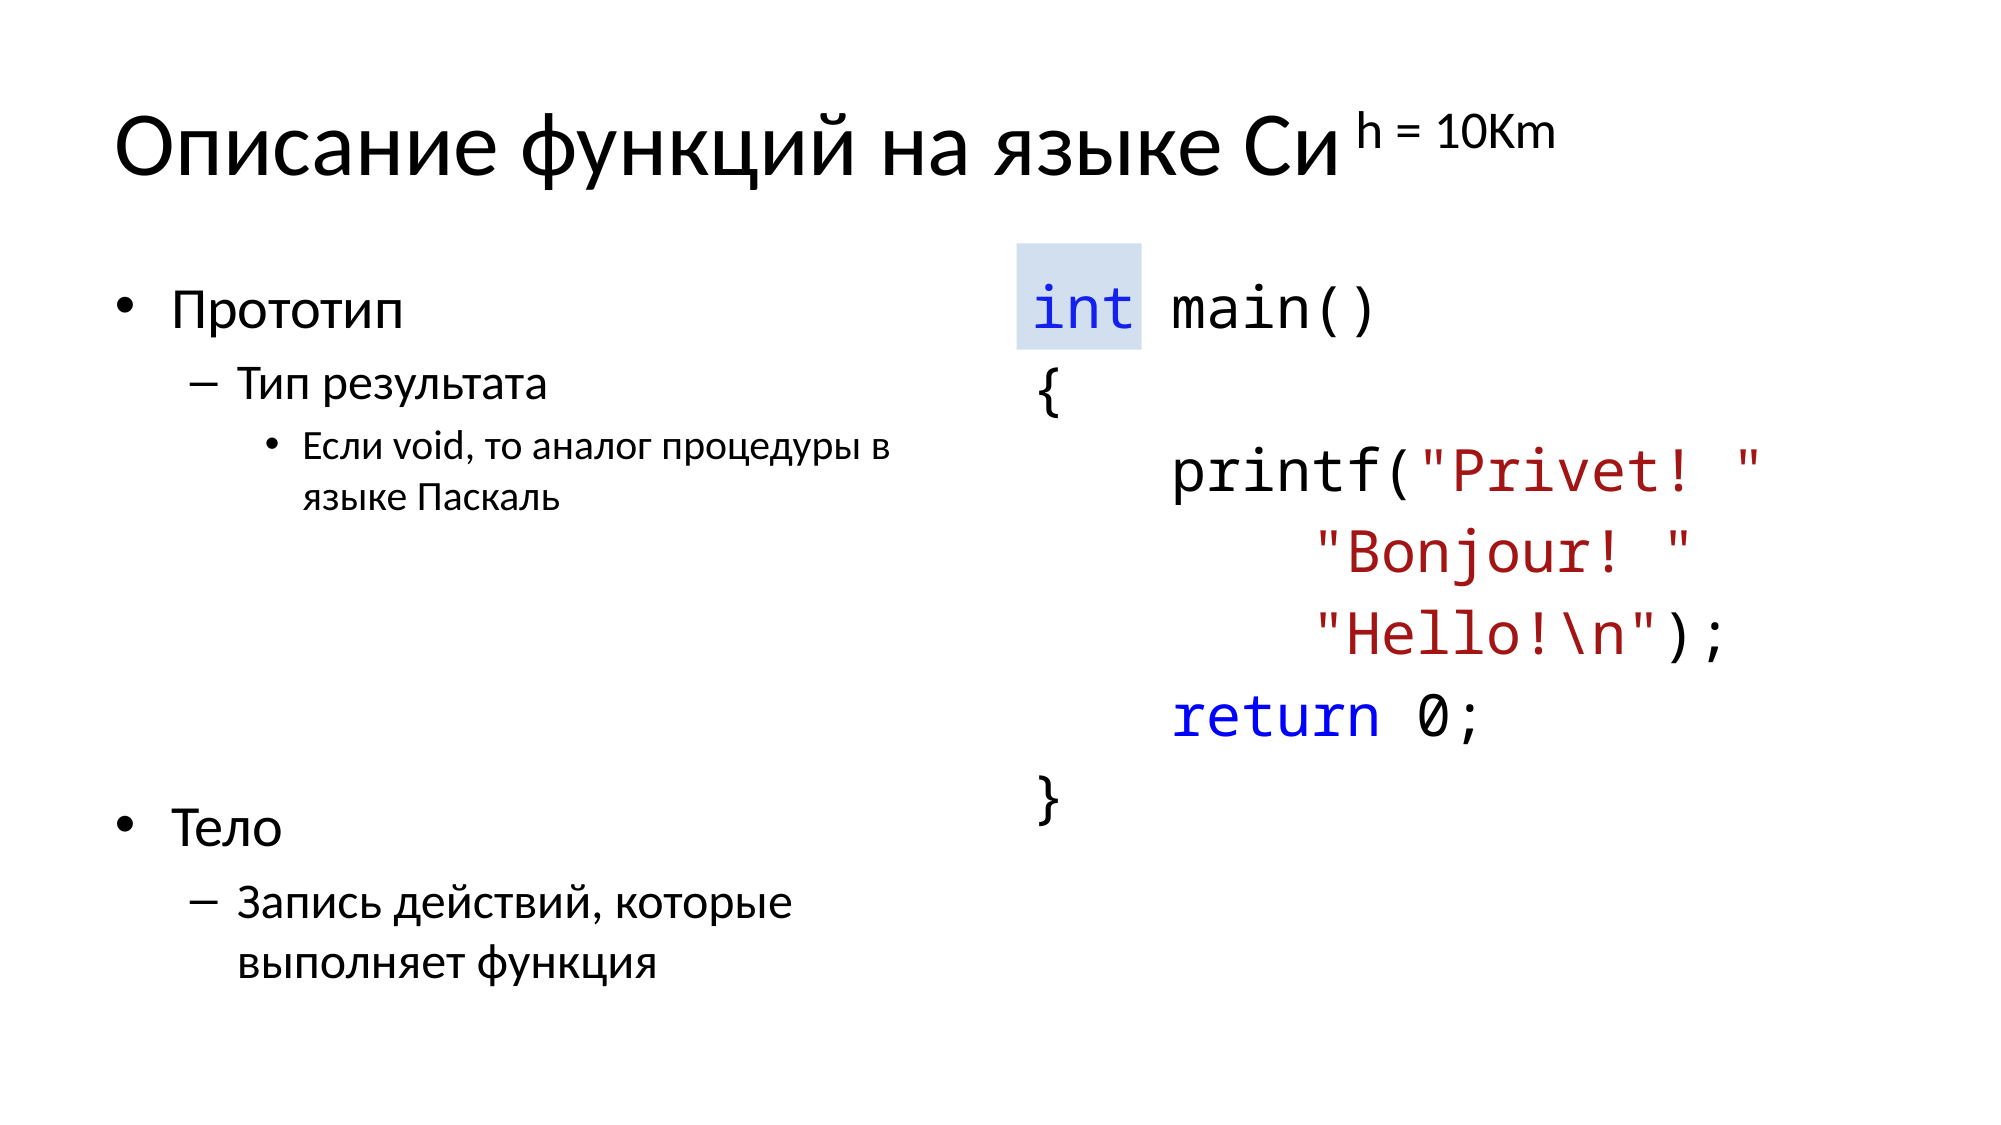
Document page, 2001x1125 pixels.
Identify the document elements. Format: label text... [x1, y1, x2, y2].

list int main() { printf("Privet! " "Bonjour! " "Hello!\n"); return 0; } [1016, 262, 1900, 1005]
text_box [1015, 241, 1144, 352]
list Прототип Тип результата Если void, то аналог процедуры в языке Паскаль Имя функции Список формальных параметров функции Начиная с С89 Тело Запись действий, которые выполняет функция [99, 262, 984, 1005]
title Описание функций на языке Си h = 10Km [99, 45, 1900, 233]
